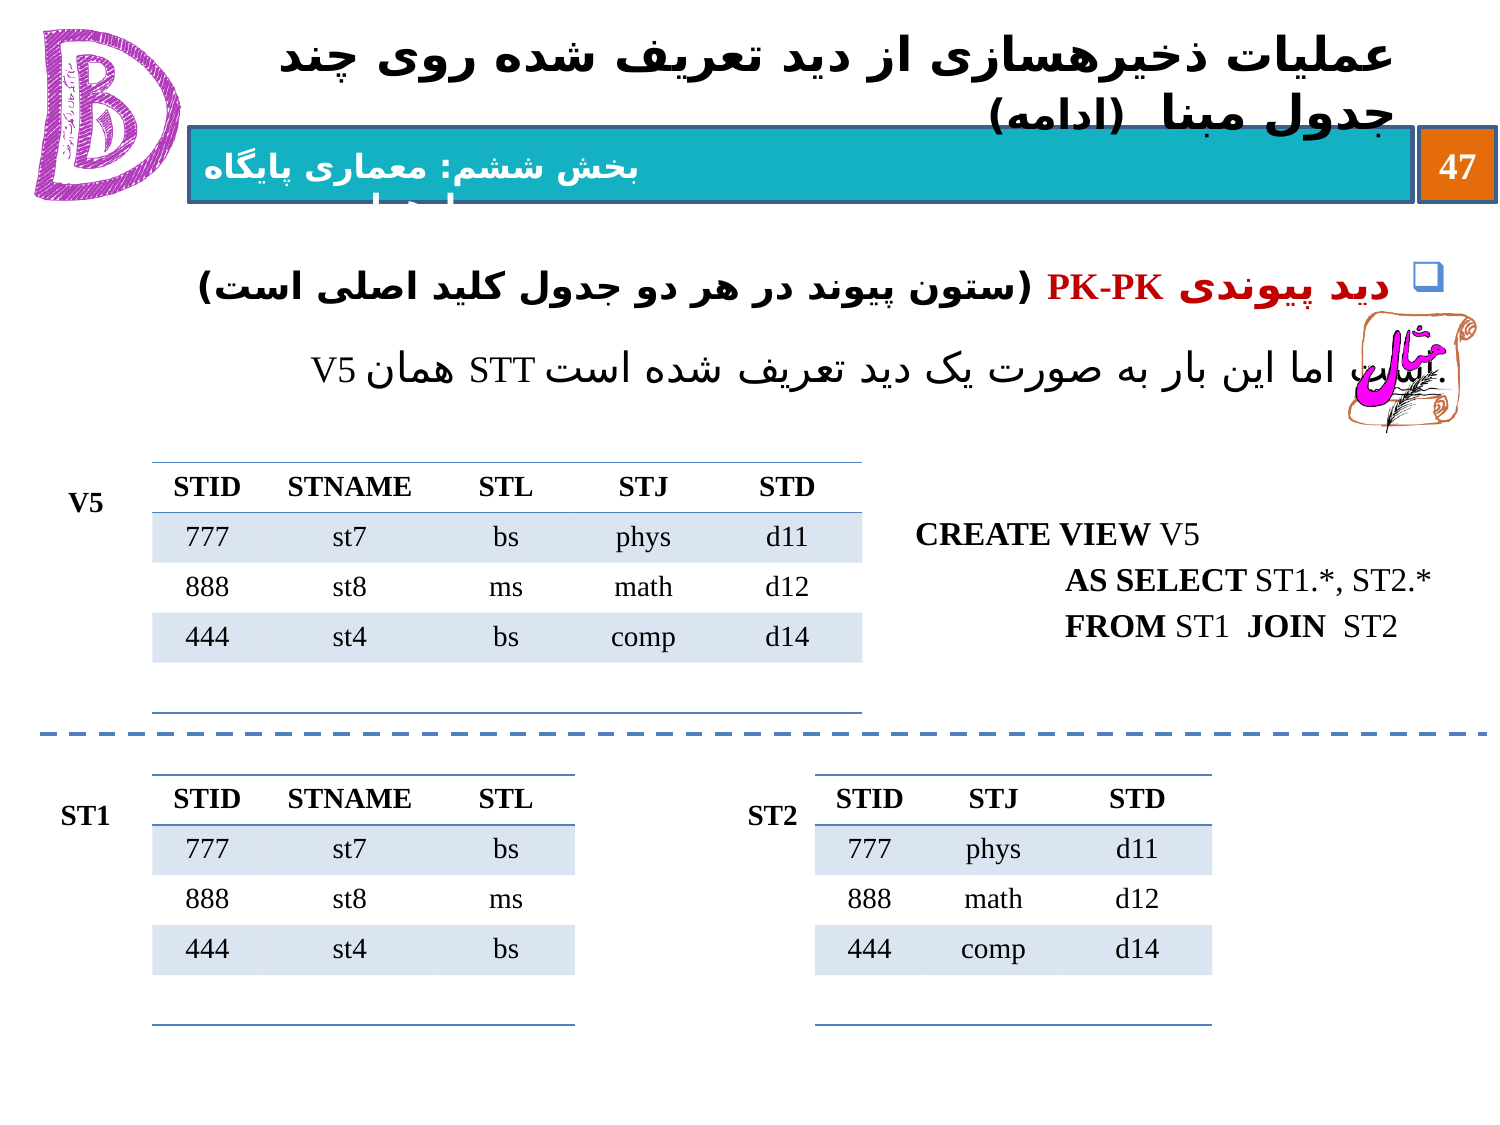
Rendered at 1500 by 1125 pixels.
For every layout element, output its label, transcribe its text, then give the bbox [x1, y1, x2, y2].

picture [1337, 305, 1482, 438]
title عملیات ذخیره‏سازی از دید تعریف شده روی چند جدول مبنا (ادامه) [237, 37, 1413, 125]
list دید پیوندی PK-PK (ستون پیوند در هر دو جدول کلید اصلی است) V5 همان STT است اما این بار به صورت یک دید تعریف شده است. [37, 224, 1463, 1088]
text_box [720, 774, 1213, 1026]
picture [12, 21, 202, 212]
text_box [34, 462, 863, 713]
text_box CREATE VIEW V5 AS SELECT ST1.*, ST2.* FROM ST1 JOIN ST2 [900, 504, 1448, 698]
text_box ST1 [32, 772, 140, 837]
